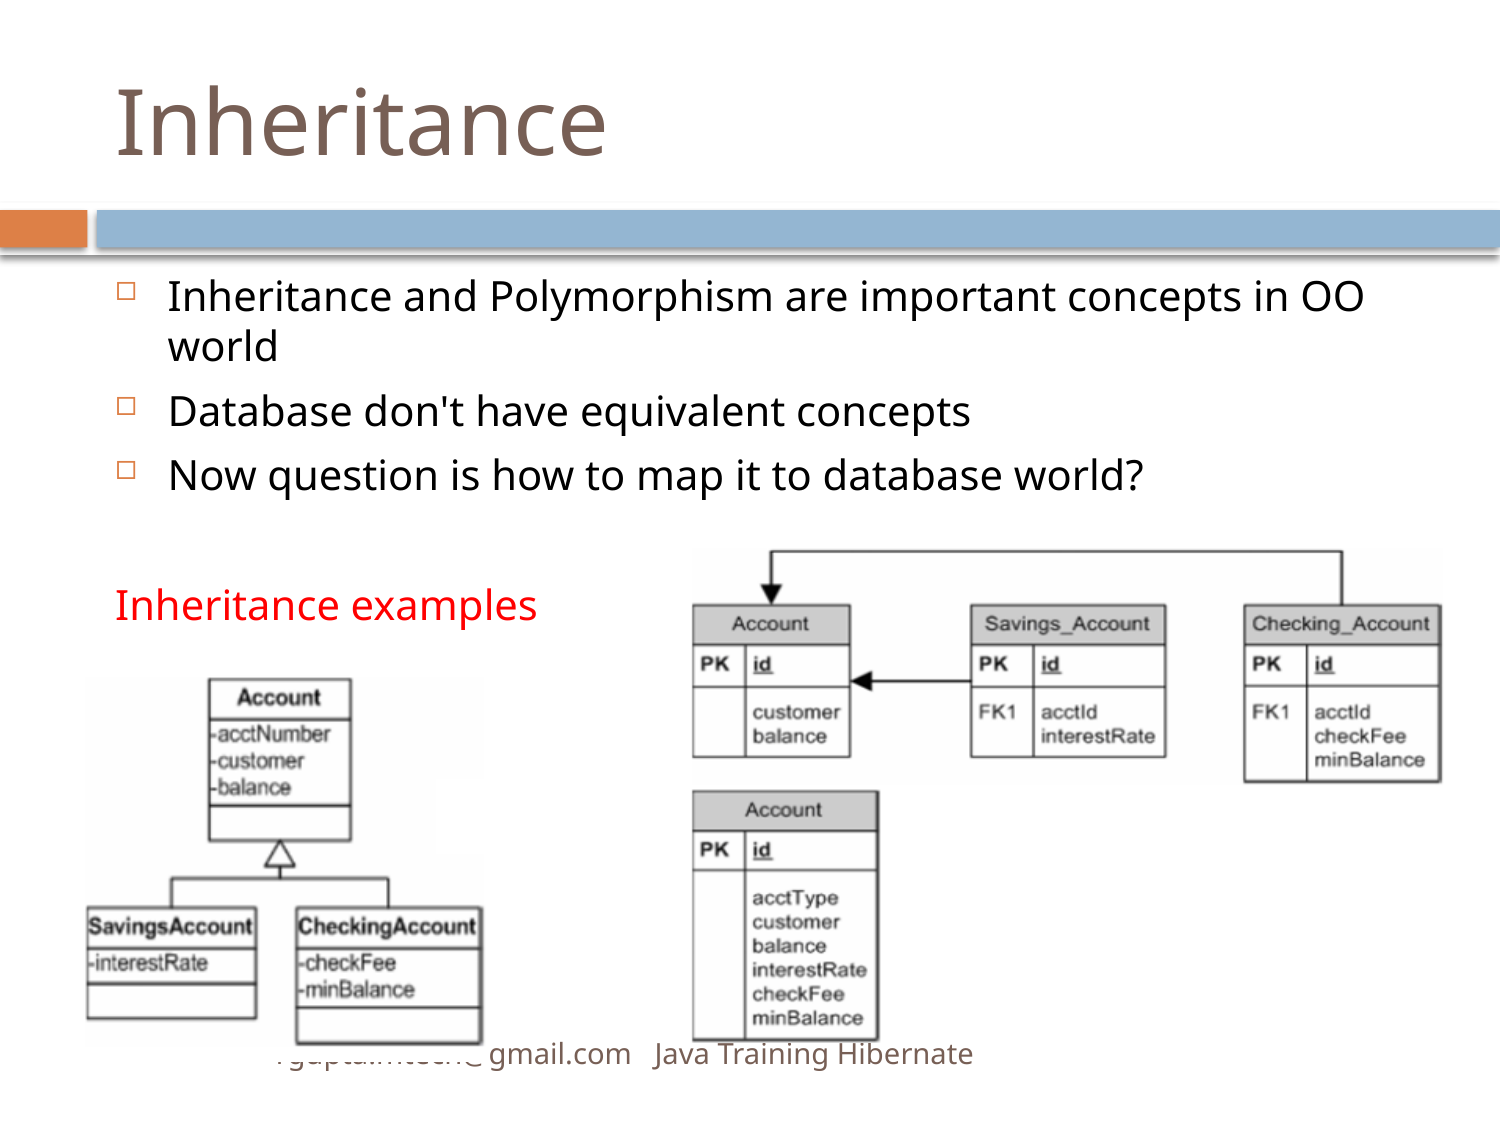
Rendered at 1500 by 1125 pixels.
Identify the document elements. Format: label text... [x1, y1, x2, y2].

picture [691, 538, 1447, 1043]
footer rgupta.mtech@gmail.com Java Training Hibernate [99, 1024, 990, 1085]
picture [70, 667, 490, 1062]
list Inheritance and Polymorphism are important concepts in OO world Database don't have equivalent concepts Now question is how to map it to database world? Inheritance examples [100, 262, 1438, 1000]
title Inheritance [100, 37, 1438, 200]
